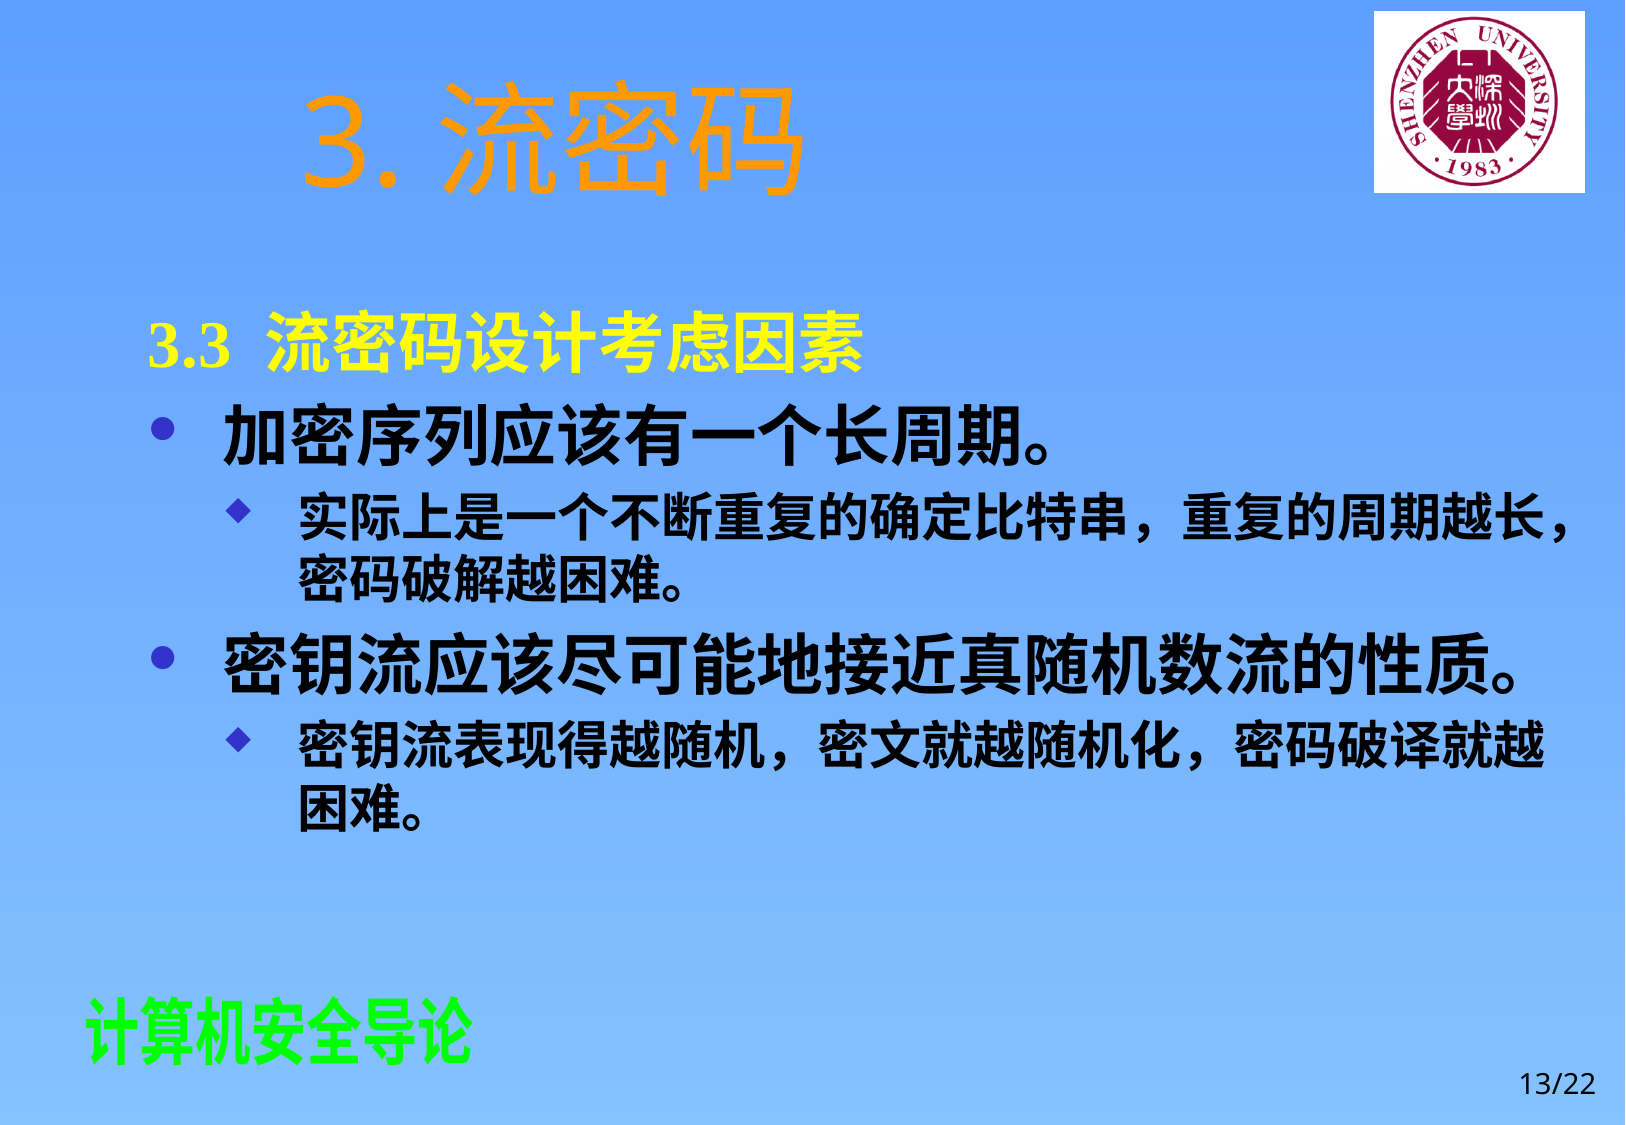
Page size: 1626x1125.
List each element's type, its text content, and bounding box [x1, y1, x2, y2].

slide_number 13/22 [1438, 1062, 1612, 1113]
picture [1374, 11, 1585, 193]
title 3.流密码 [285, 93, 1304, 219]
list 3.3 流密码设计考虑因素 加密序列应该有一个长周期。 实际上是一个不断重复的确定比特串，重复的周期越长，密码破解越困难。 密钥流应该尽可能地接近真随机数流的性质。 密钥流表现得越随机，密文就越随机化，密码破译就越困难。 [132, 292, 1574, 1000]
